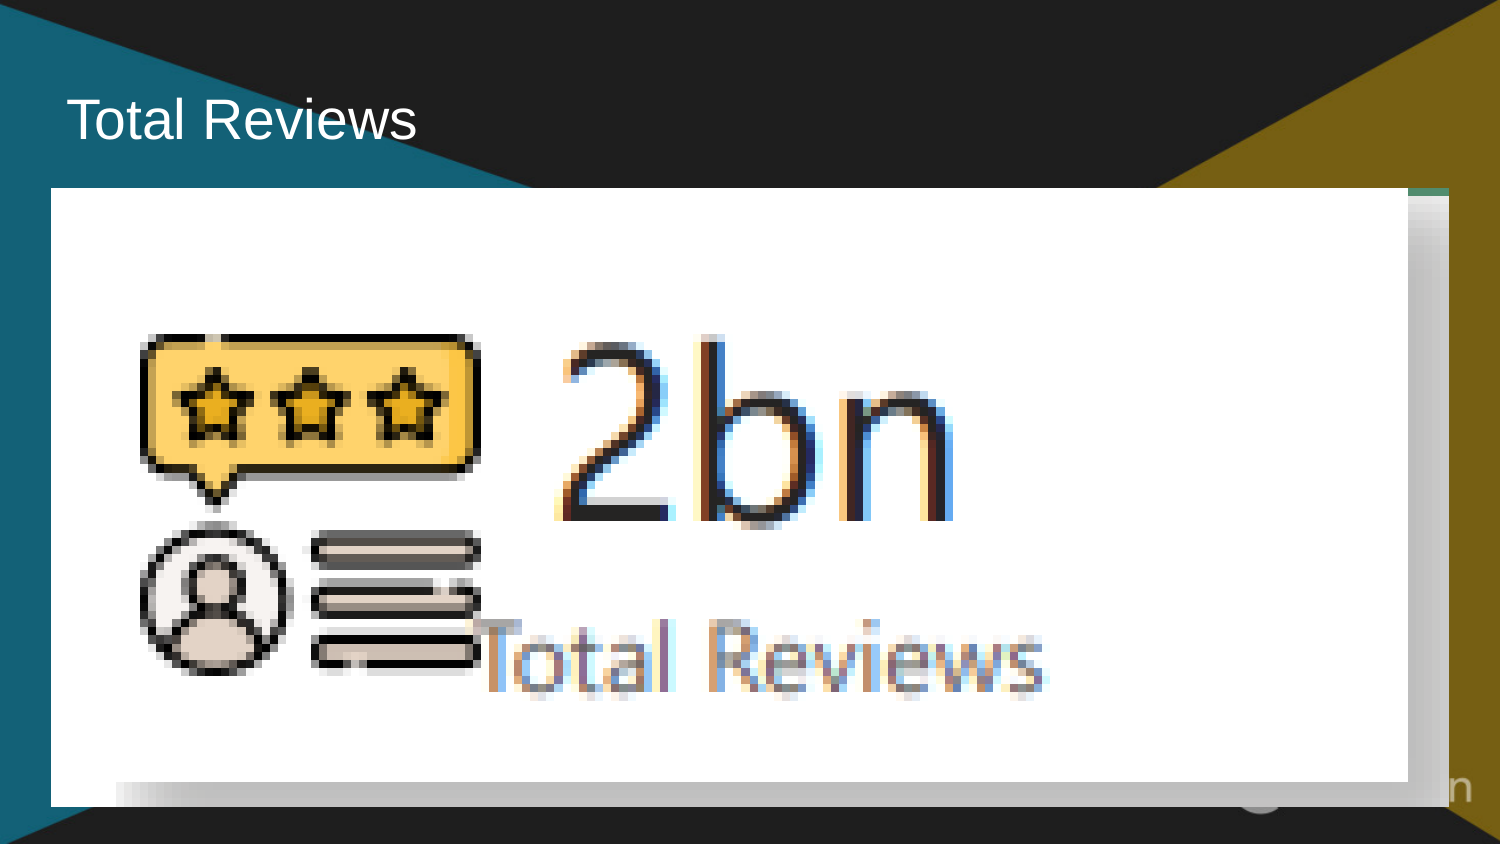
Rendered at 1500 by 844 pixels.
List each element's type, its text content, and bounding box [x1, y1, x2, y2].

picture [0, 0, 1500, 844]
title Total Reviews [51, 72, 1449, 167]
